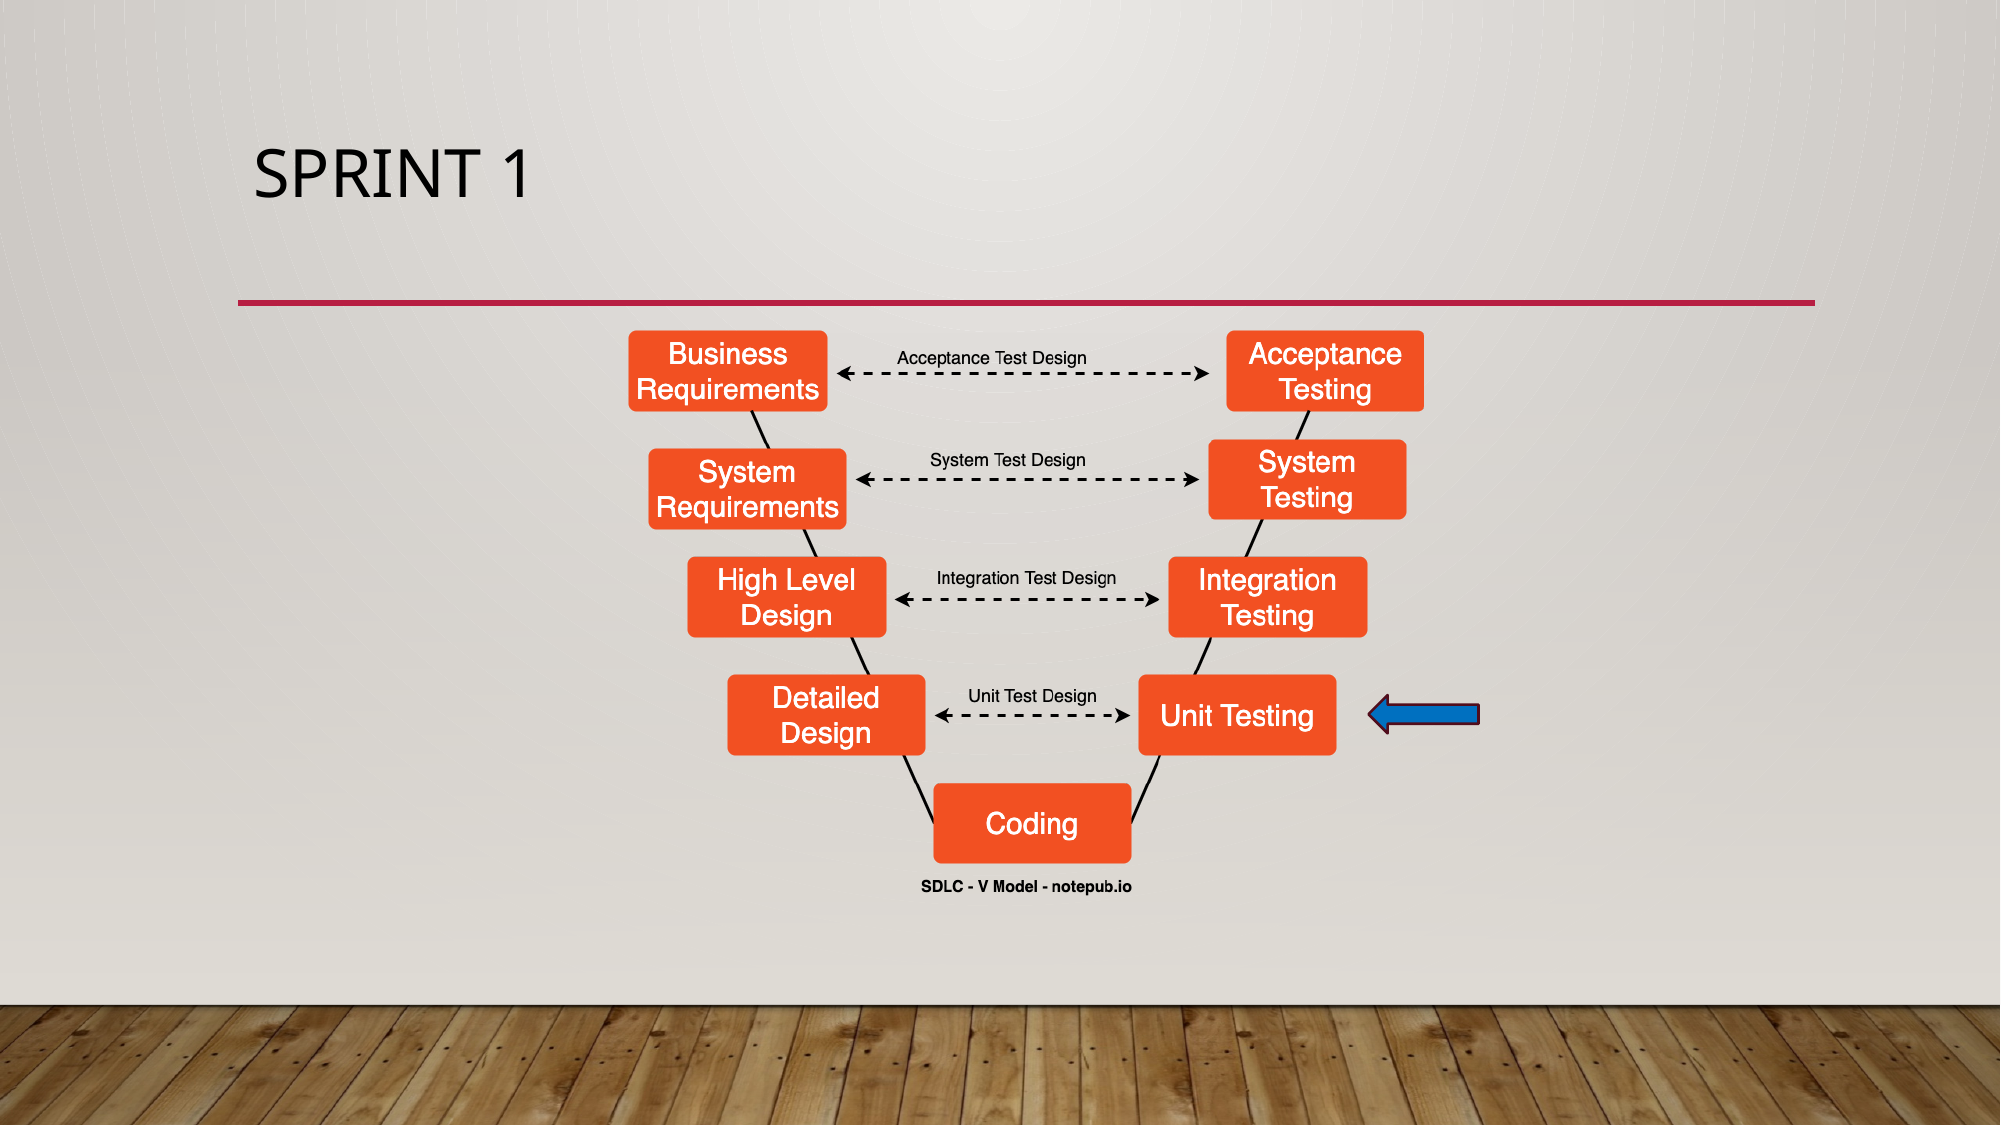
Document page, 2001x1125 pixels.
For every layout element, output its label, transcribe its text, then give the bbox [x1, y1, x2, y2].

text_box [1424, 703, 1480, 726]
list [627, 330, 1424, 897]
title Sprint 1 [238, 131, 1814, 305]
picture [0, 1005, 2000, 1125]
